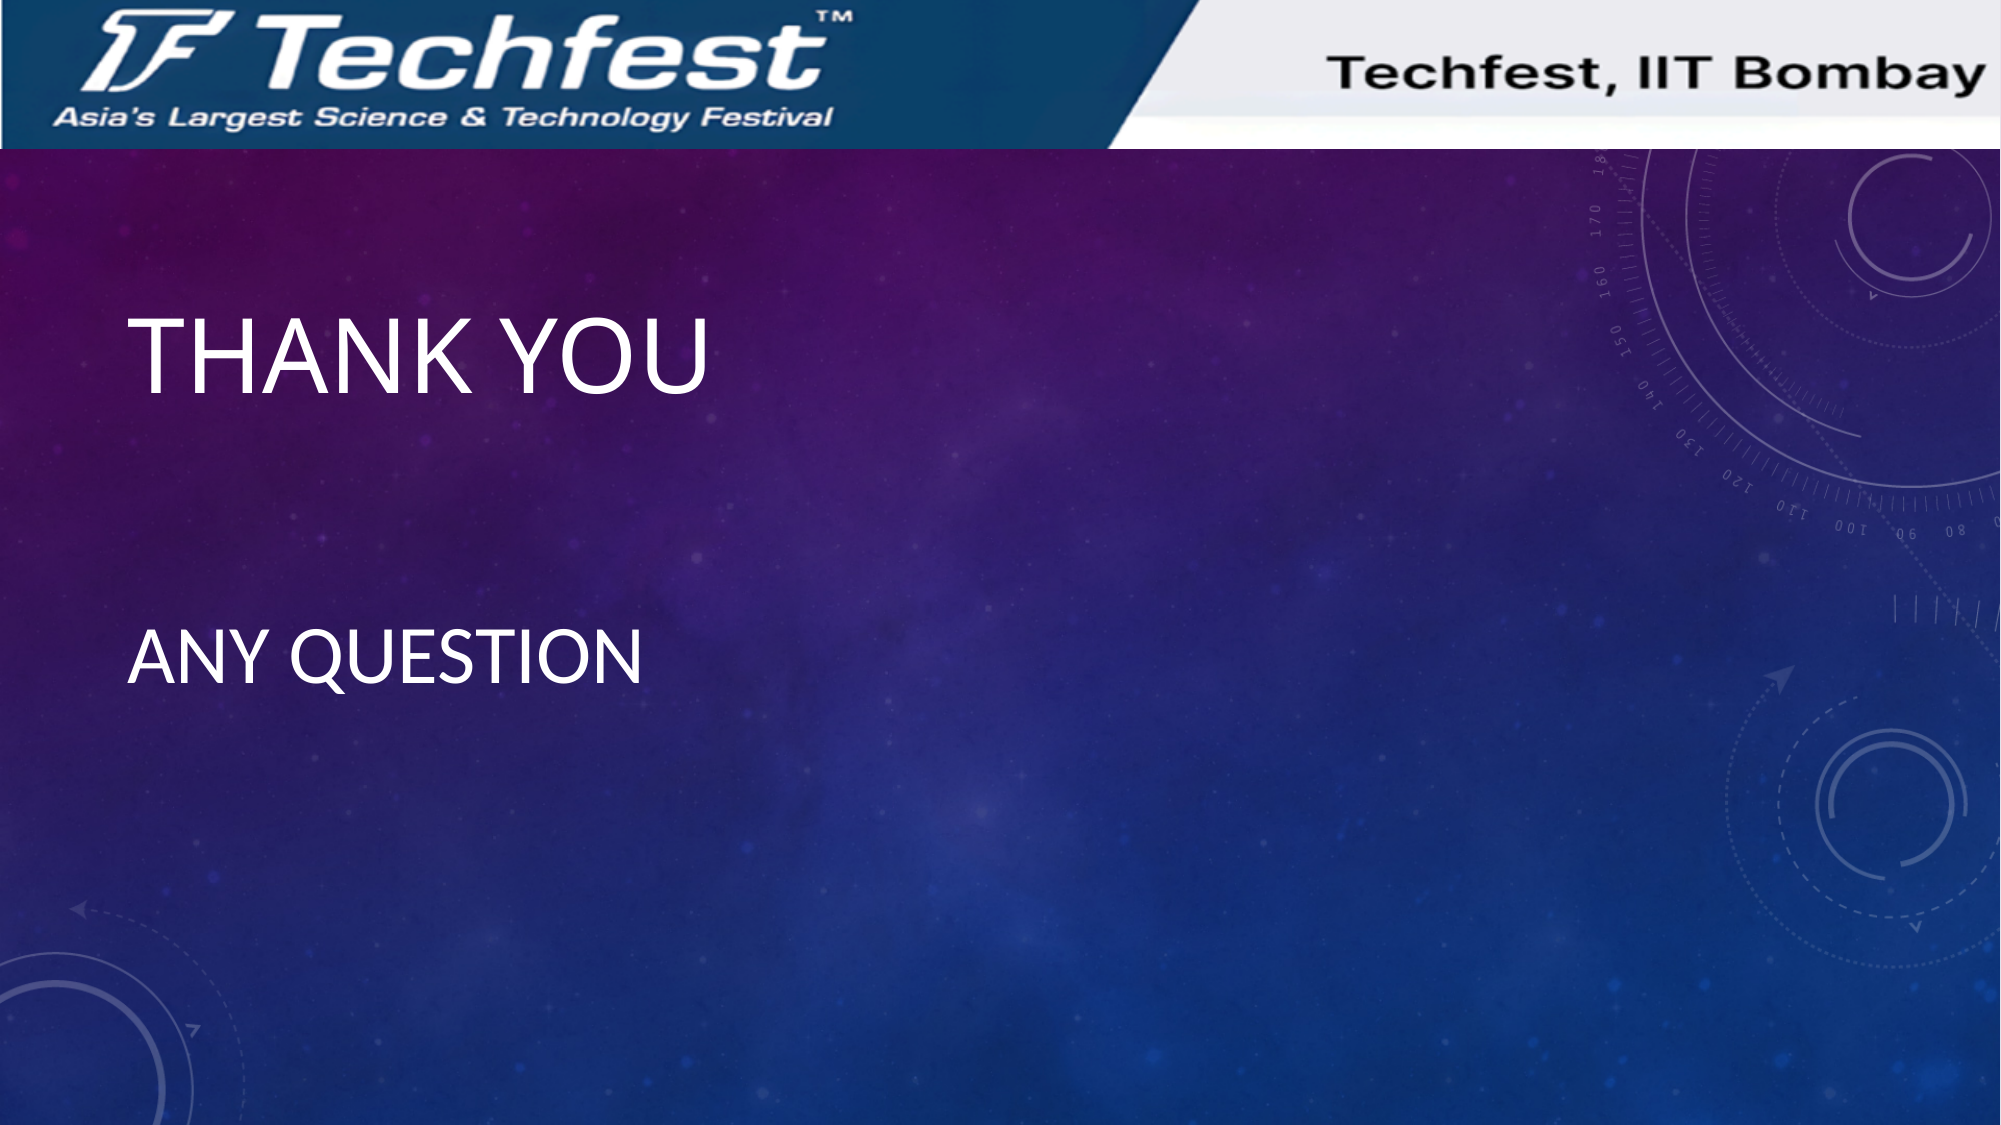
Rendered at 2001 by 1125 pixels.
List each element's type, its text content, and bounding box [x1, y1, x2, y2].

title THANK YOU [112, 231, 1775, 351]
list ANY QUESTION [112, 351, 1775, 950]
picture [0, 0, 2001, 1125]
